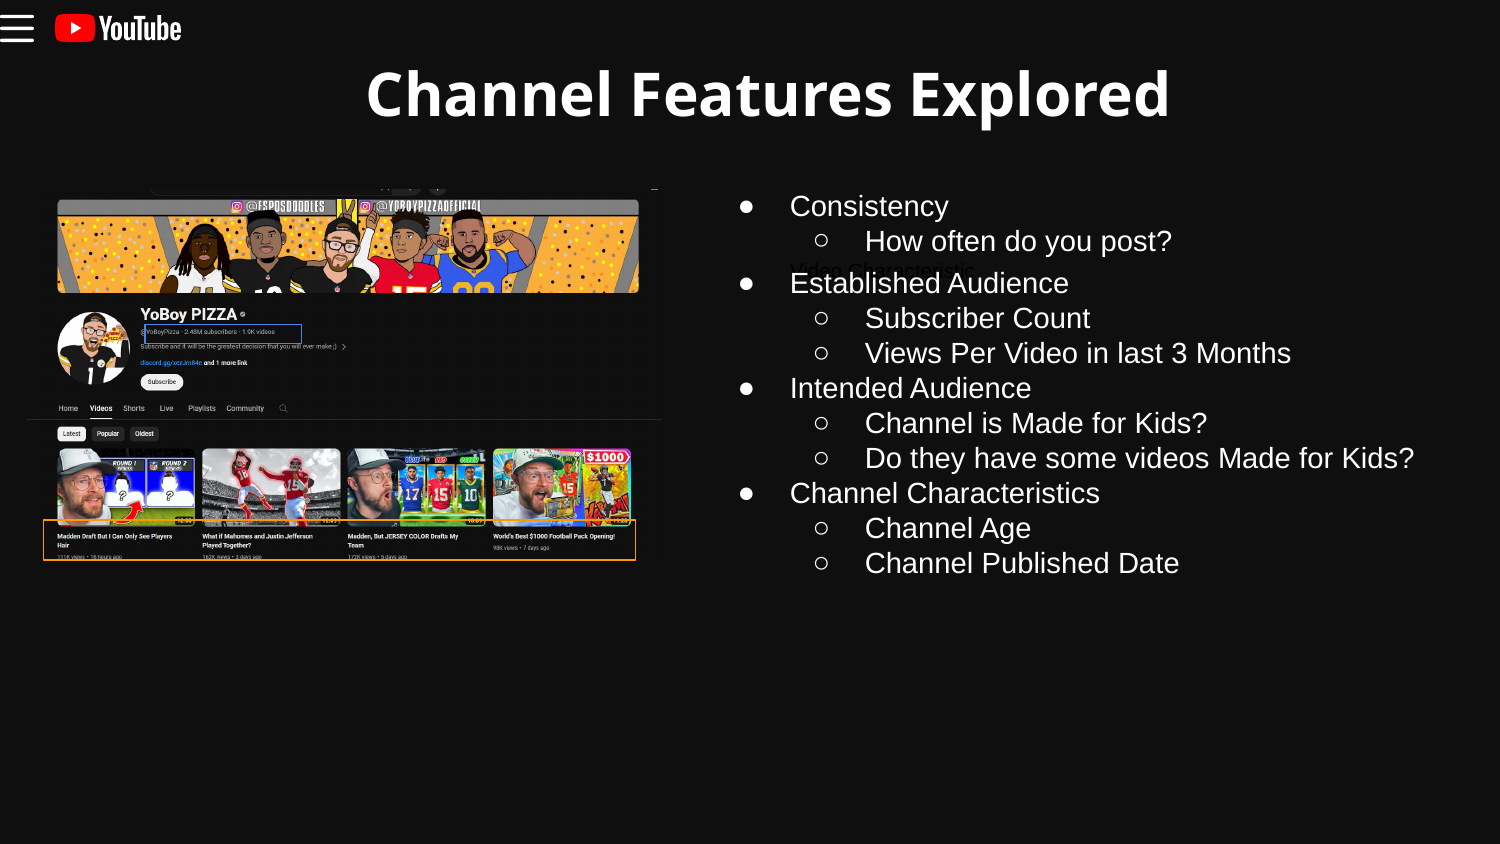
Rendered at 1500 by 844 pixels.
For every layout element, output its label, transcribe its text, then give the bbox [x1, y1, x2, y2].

text_box Channel Features Explored [301, 50, 1238, 134]
text_box [0, 38, 34, 43]
text_box Consistency How often do you post? Video Characteristic [699, 172, 1432, 249]
text_box Established Audience Subscriber Count Views Per Video in last 3 Months Intended Audience Channel is Made for Kids? Do they have some videos Made for Kids? Channel Characteristics Channel Age Channel Published Date [699, 249, 1432, 555]
text_box [0, 26, 34, 31]
text_box [0, 14, 34, 19]
text_box [117, 62, 1378, 149]
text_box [54, 13, 181, 43]
picture [26, 189, 662, 565]
